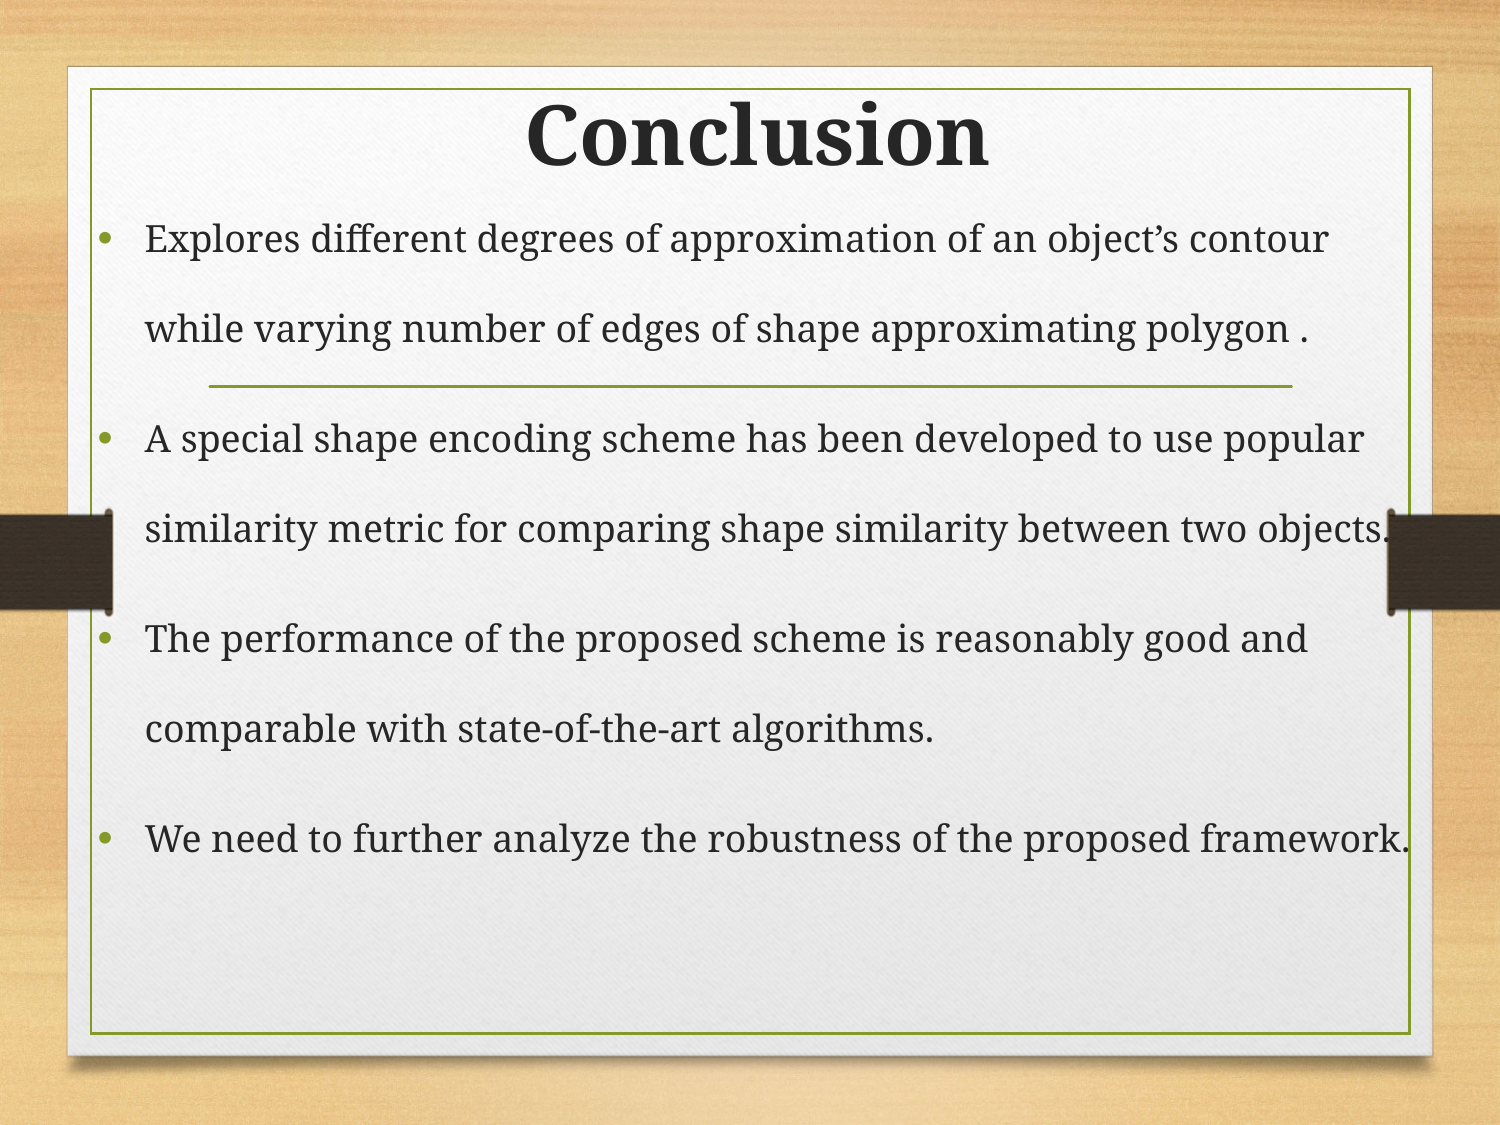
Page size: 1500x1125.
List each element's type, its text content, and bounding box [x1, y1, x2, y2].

title Conclusion [200, 24, 1316, 162]
list Explores different degrees of approximation of an object’s contour while varying number of edges of shape approximating polygon . A special shape encoding scheme has been developed to use popular similarity metric for comparing shape similarity between two objects. The performance of the proposed scheme is reasonably good and comparable with state-of-the-art algorithms. We need to further analyze the robustness of the proposed framework. [82, 162, 1433, 968]
picture [0, 0, 1500, 1125]
